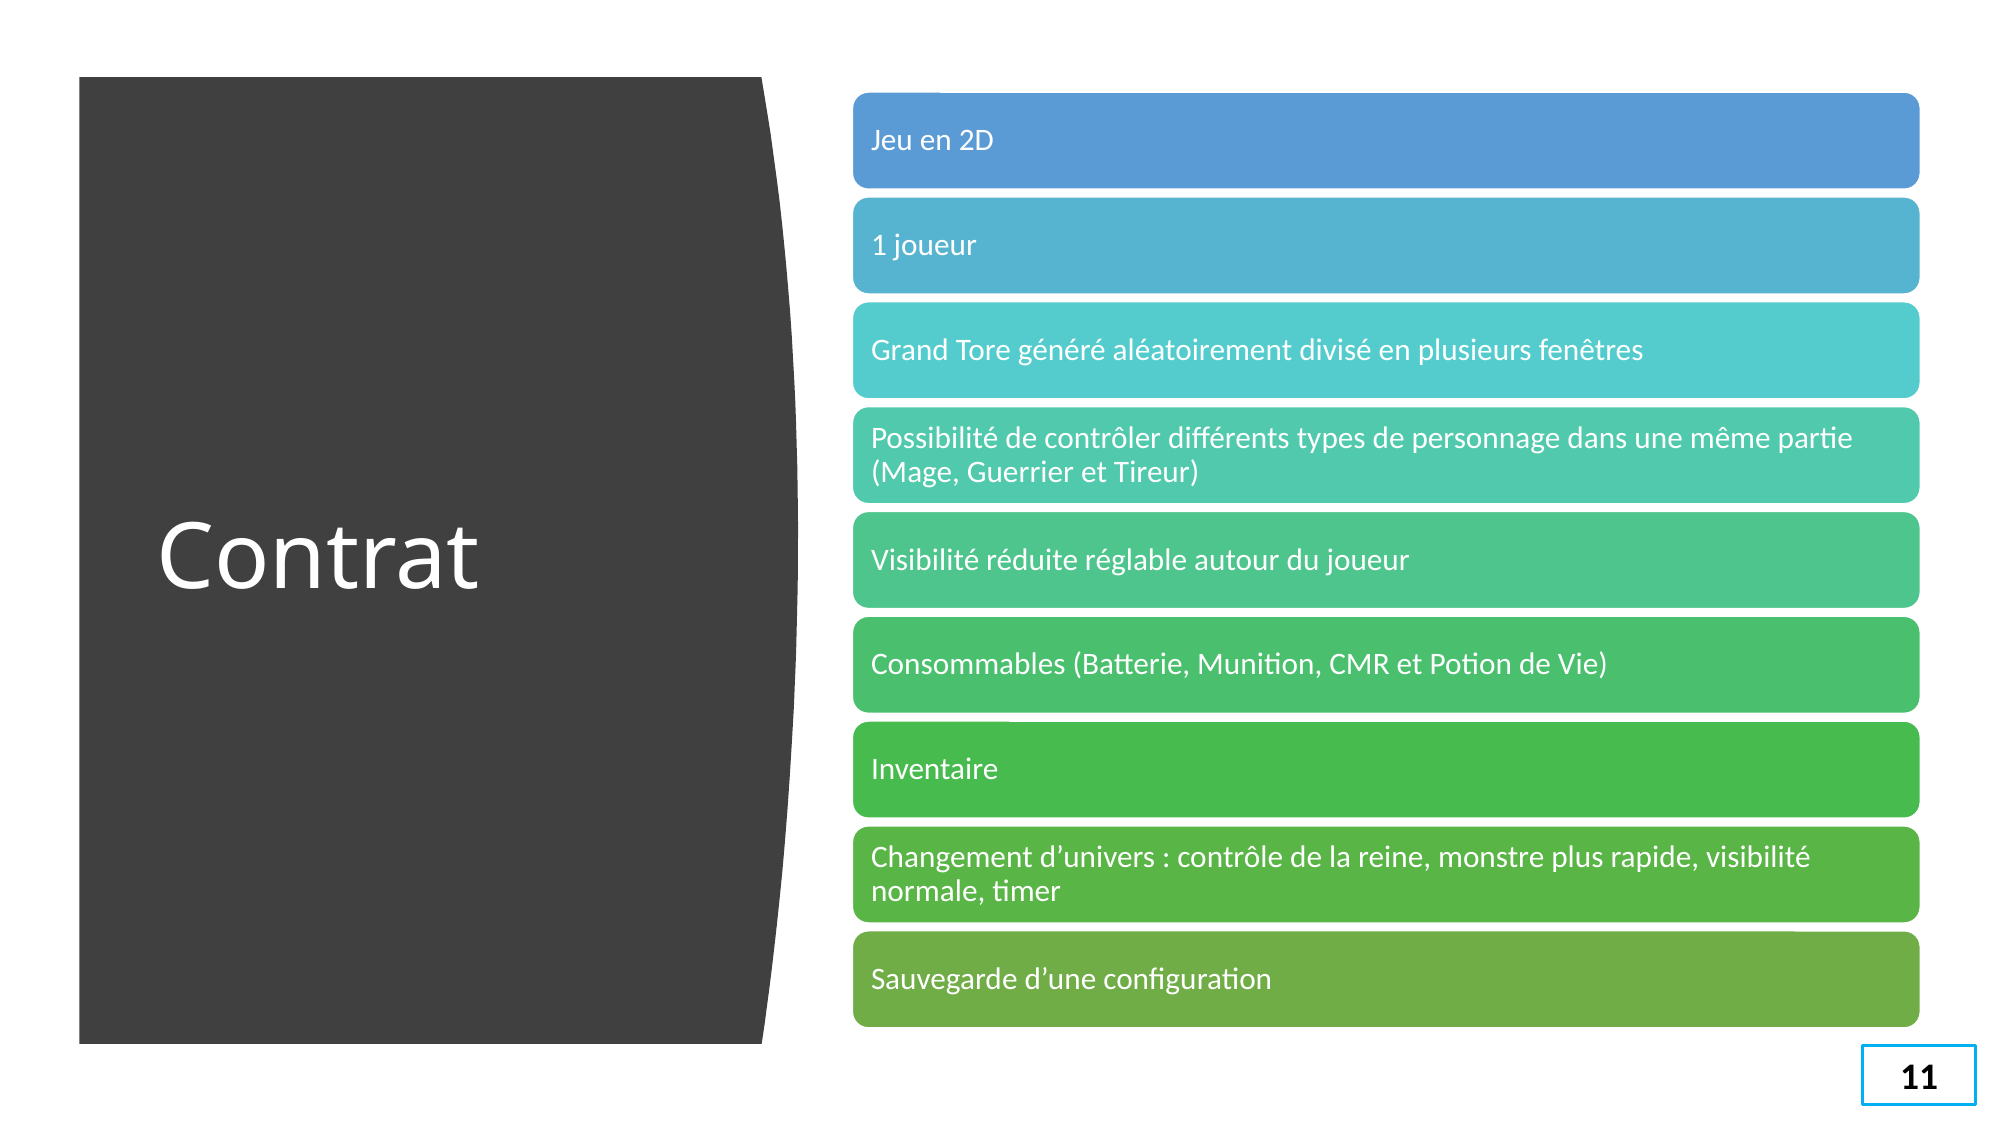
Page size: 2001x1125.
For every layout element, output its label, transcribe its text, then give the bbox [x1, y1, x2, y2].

title Contrat [141, 166, 702, 953]
text_box 11 [1862, 1045, 1976, 1105]
text_box [78, 76, 800, 1045]
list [852, 77, 1921, 1043]
